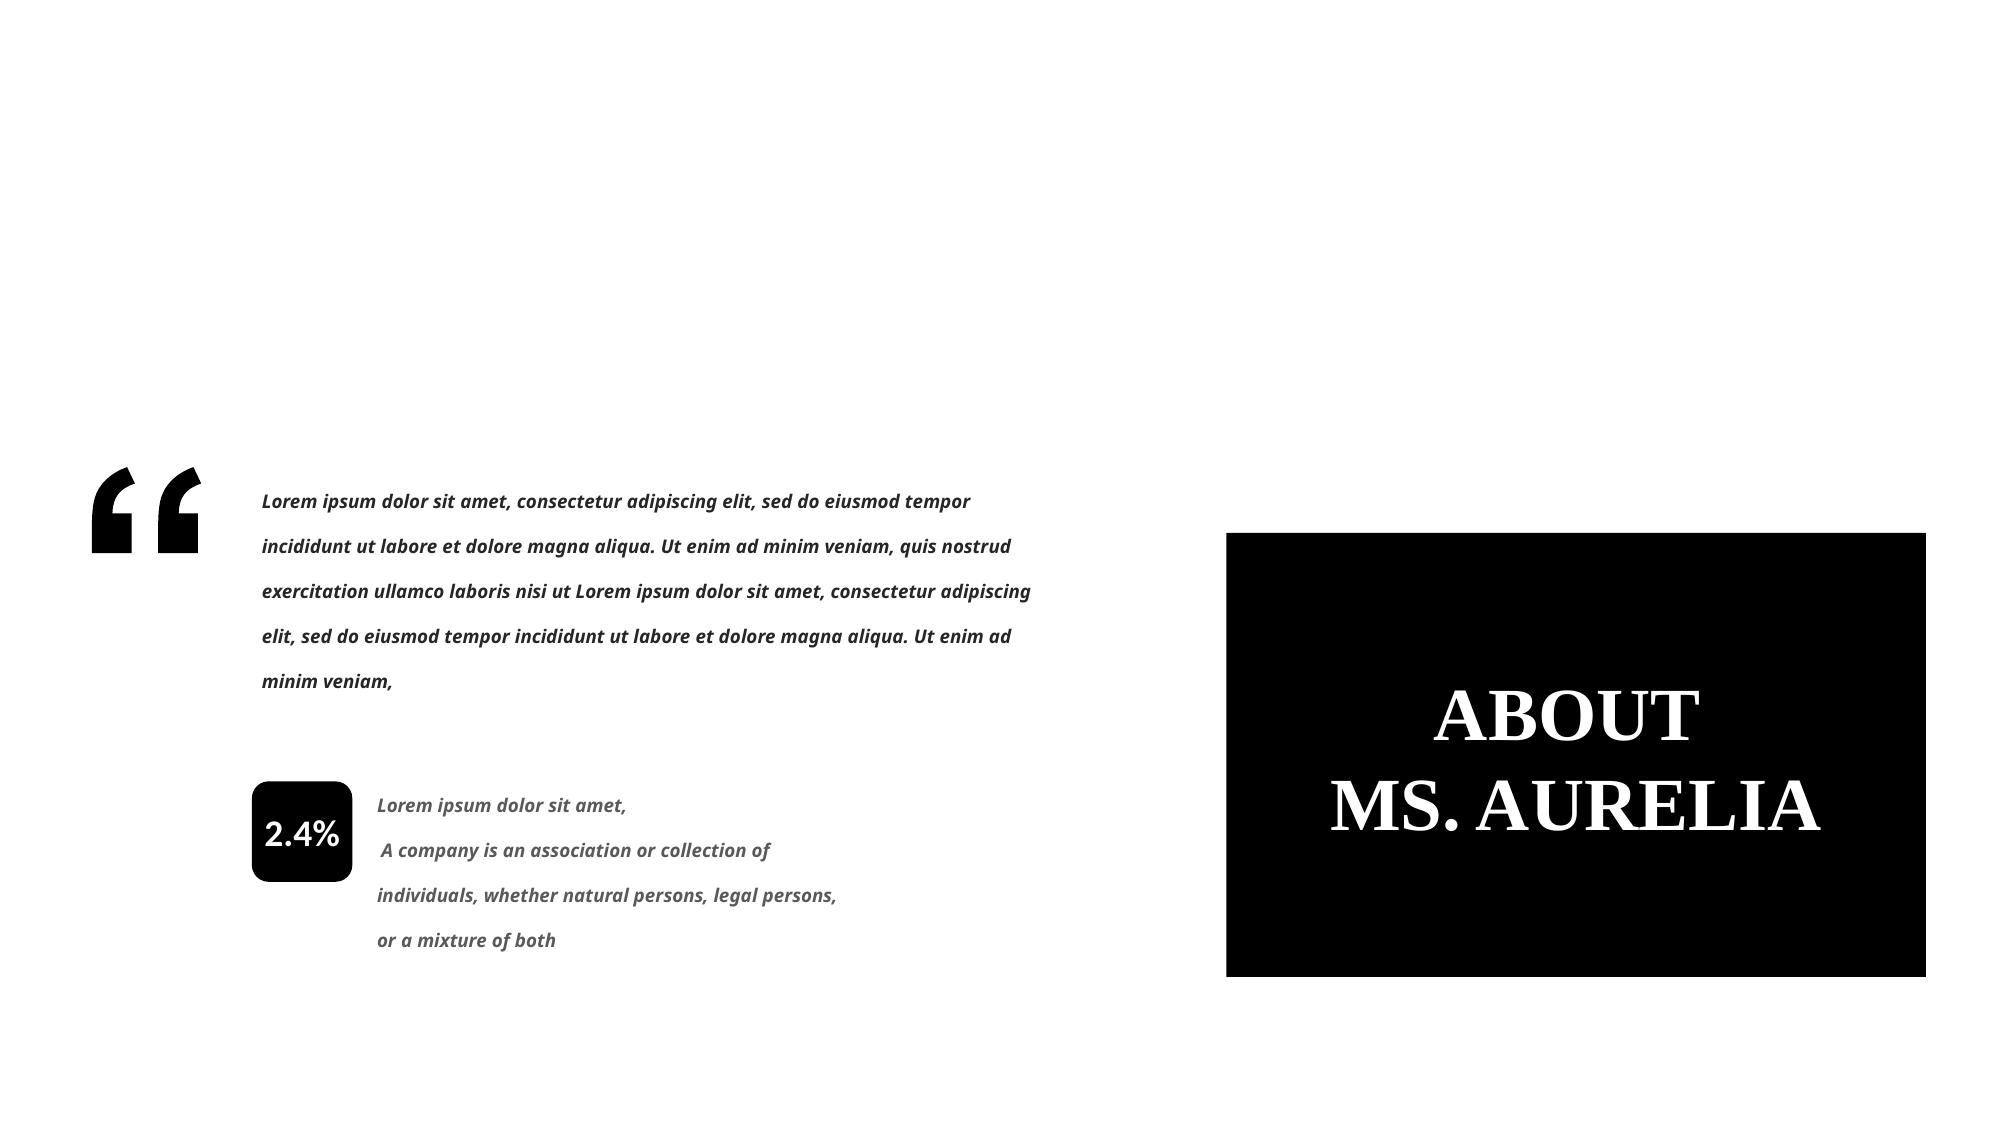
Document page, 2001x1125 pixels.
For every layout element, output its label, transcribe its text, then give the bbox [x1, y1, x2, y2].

text_box [250, 780, 354, 801]
text_box Lorem ipsum dolor sit amet, consectetur adipiscing elit, sed do eiusmod tempor incididunt ut labore et dolore magna aliqua. Ut enim ad minim veniam, quis nostrud exercitation ullamco laboris nisi ut Lorem ipsum dolor sit amet, consectetur adipiscing elit, sed do eiusmod tempor incididunt ut labore et dolore magna aliqua. Ut enim ad minim veniam, [261, 467, 1033, 693]
text_box Lorem ipsum dolor sit amet, A company is an association or collection of individuals, whether natural persons, legal persons, or a mixture of both [362, 763, 866, 959]
text_box [250, 861, 354, 883]
picture [1152, 0, 2000, 1125]
text_box [157, 465, 203, 555]
text_box 2.4% [233, 801, 362, 861]
text_box [90, 465, 137, 555]
